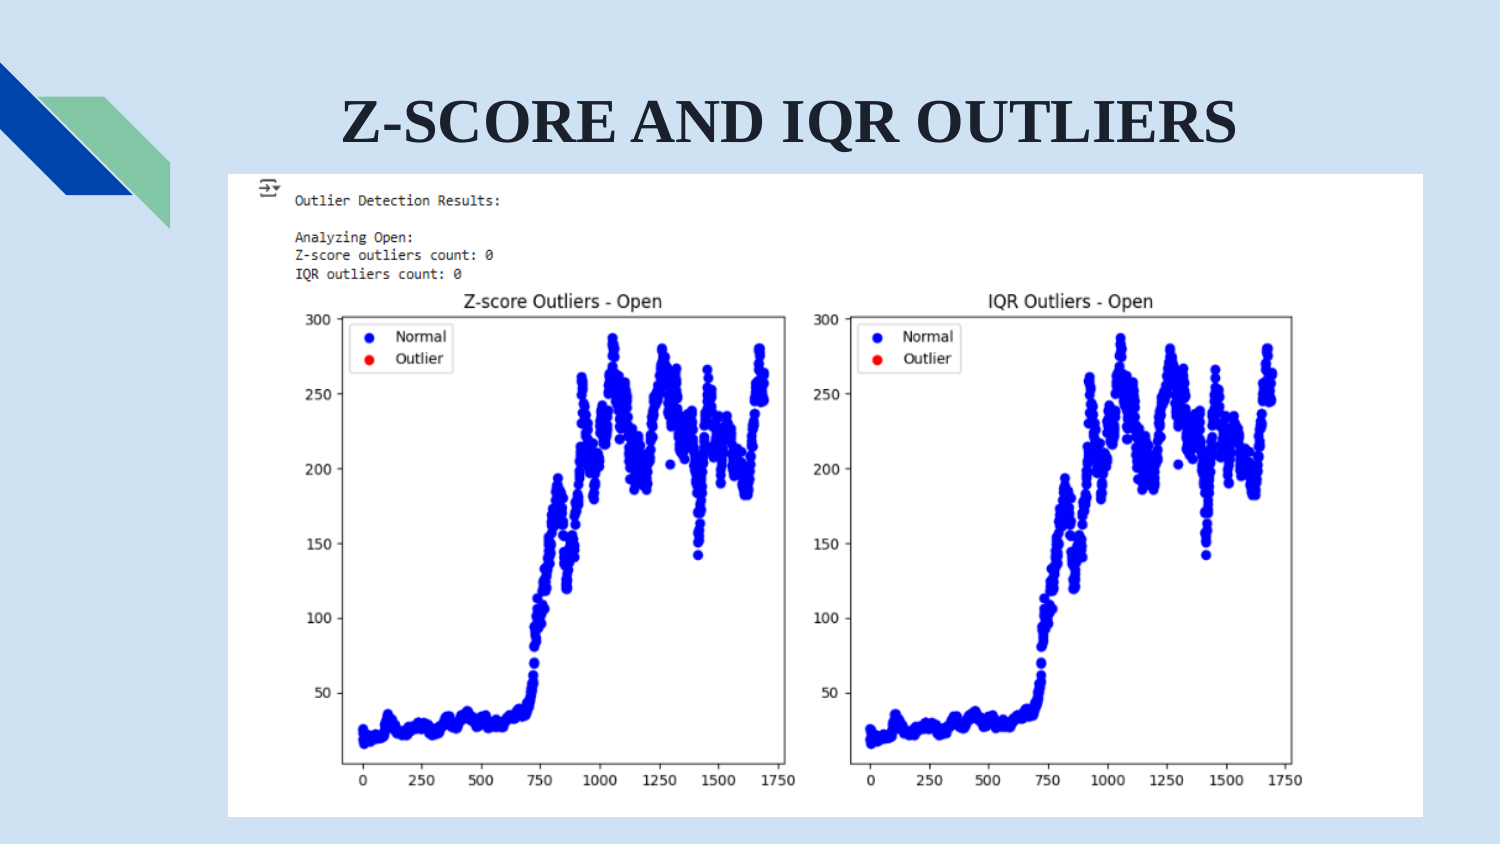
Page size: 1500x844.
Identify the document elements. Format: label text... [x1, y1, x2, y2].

picture [228, 173, 1423, 817]
title Z-SCORE AND IQR OUTLIERS [212, 64, 1368, 215]
